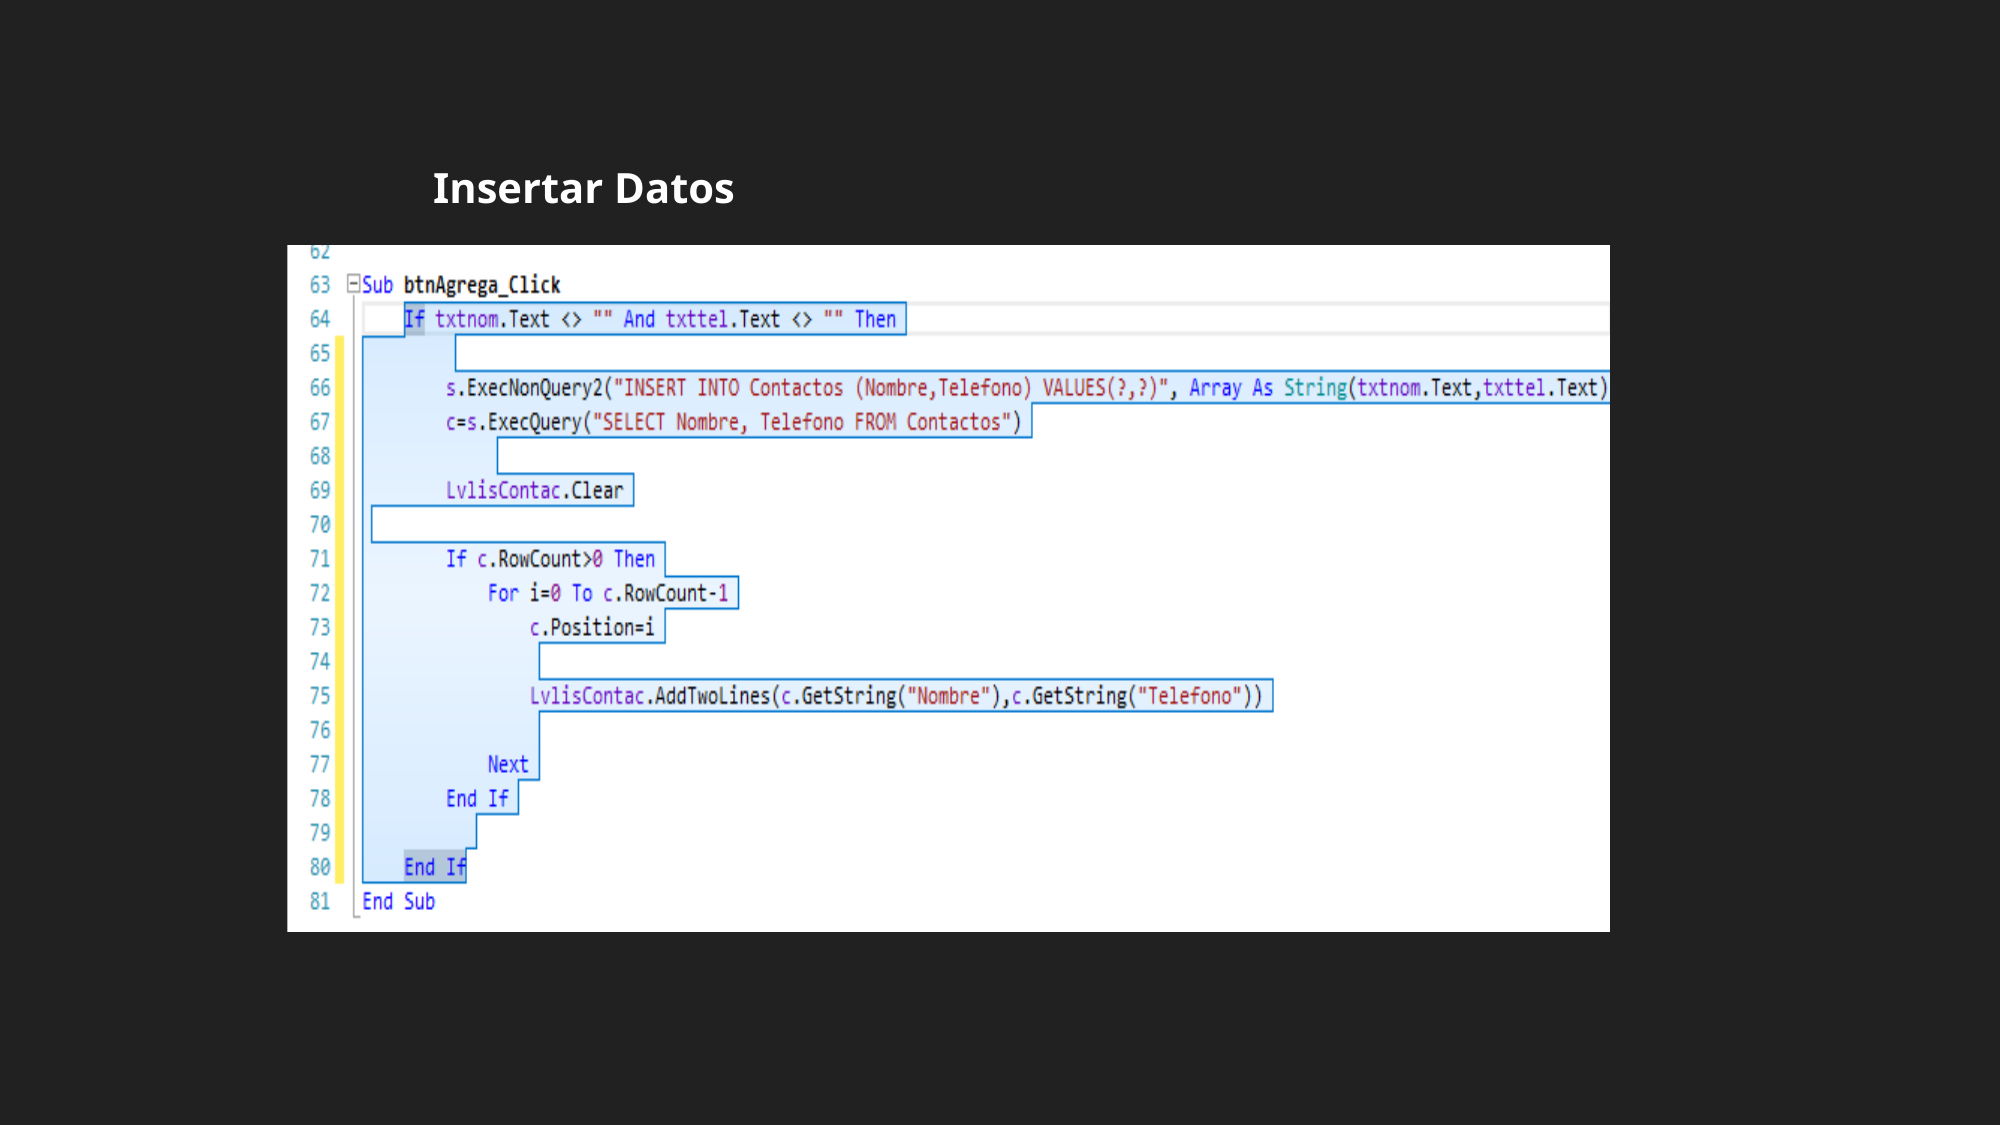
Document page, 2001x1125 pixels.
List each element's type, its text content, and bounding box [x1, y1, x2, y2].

picture [287, 244, 1611, 933]
text_box Insertar Datos [418, 154, 949, 219]
